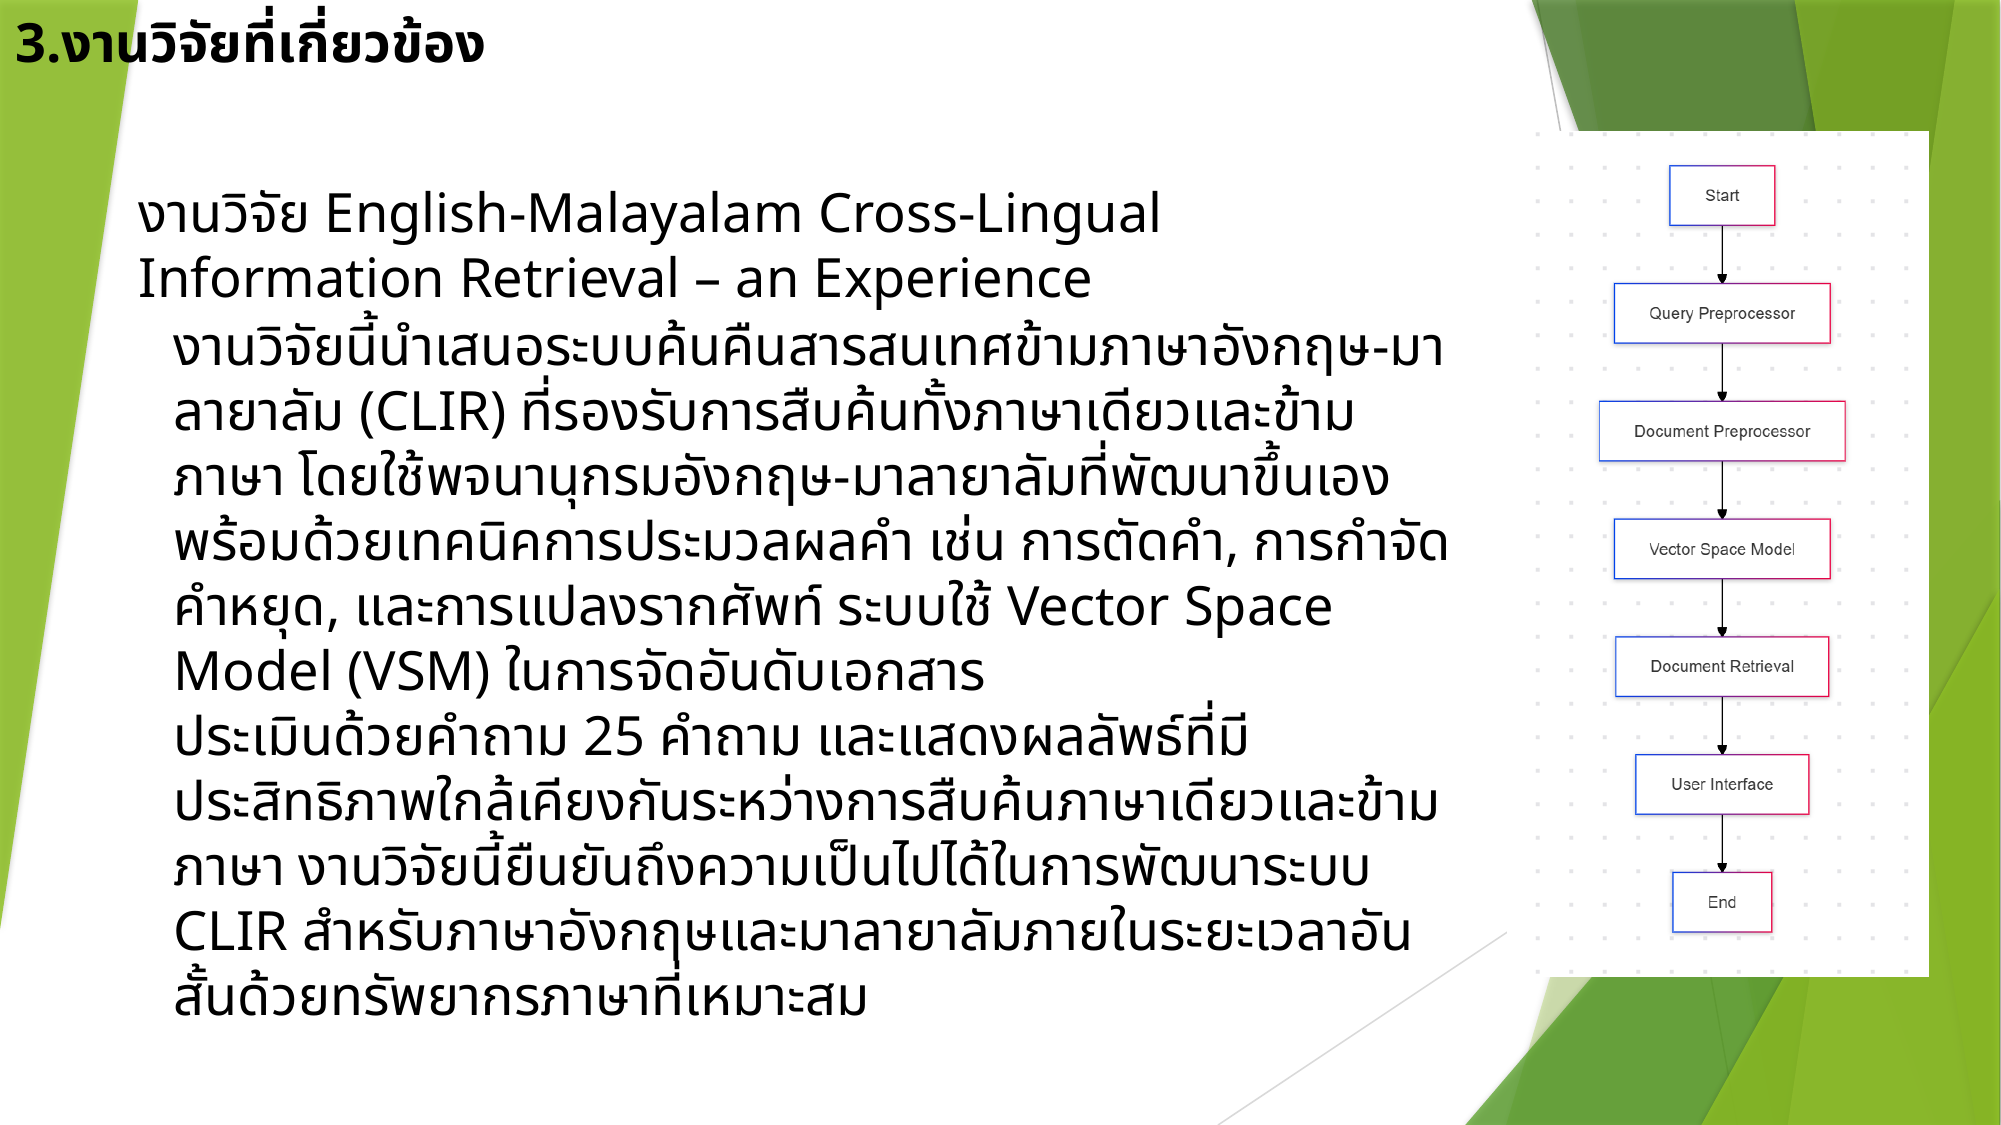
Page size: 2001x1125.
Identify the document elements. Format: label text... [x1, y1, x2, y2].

text_box งานวิจัยนี้นำเสนอระบบค้นคืนสารสนเทศข้ามภาษาอังกฤษ-มาลายาลัม (CLIR) ที่รองรับการสืบค้นทั้งภาษาเดียวและข้ามภาษา โดยใช้พจนานุกรมอังกฤษ-มาลายาลัมที่พัฒนาขึ้นเอง พร้อมด้วยเทคนิคการประมวลผลคำ เช่น การตัดคำ, การกำจัดคำหยุด, และการแปลงรากศัพท์ ระบบใช้ Vector Space Model (VSM) ในการจัดอันดับเอกสาร ประเมินด้วยคำถาม 25 คำถาม และแสดงผลลัพธ์ที่มีประสิทธิภาพใกล้เคียงกันระหว่างการสืบค้นภาษาเดียวและข้ามภาษา งานวิจัยนี้ยืนยันถึงความเป็นไปได้ในการพัฒนาระบบ CLIR สำหรับภาษาอังกฤษและมาลายาลัมภายในระยะเวลาอันสั้นด้วยทรัพยากรภาษาที่เหมาะสม [159, 304, 1484, 1034]
text_box งานวิจัย English-Malayalam Cross-Lingual Information Retrieval – an Experience [123, 171, 1484, 316]
title 3.งานวิจัยที่เกี่ยวข้อง [0, 0, 1172, 82]
picture [1506, 131, 1929, 977]
